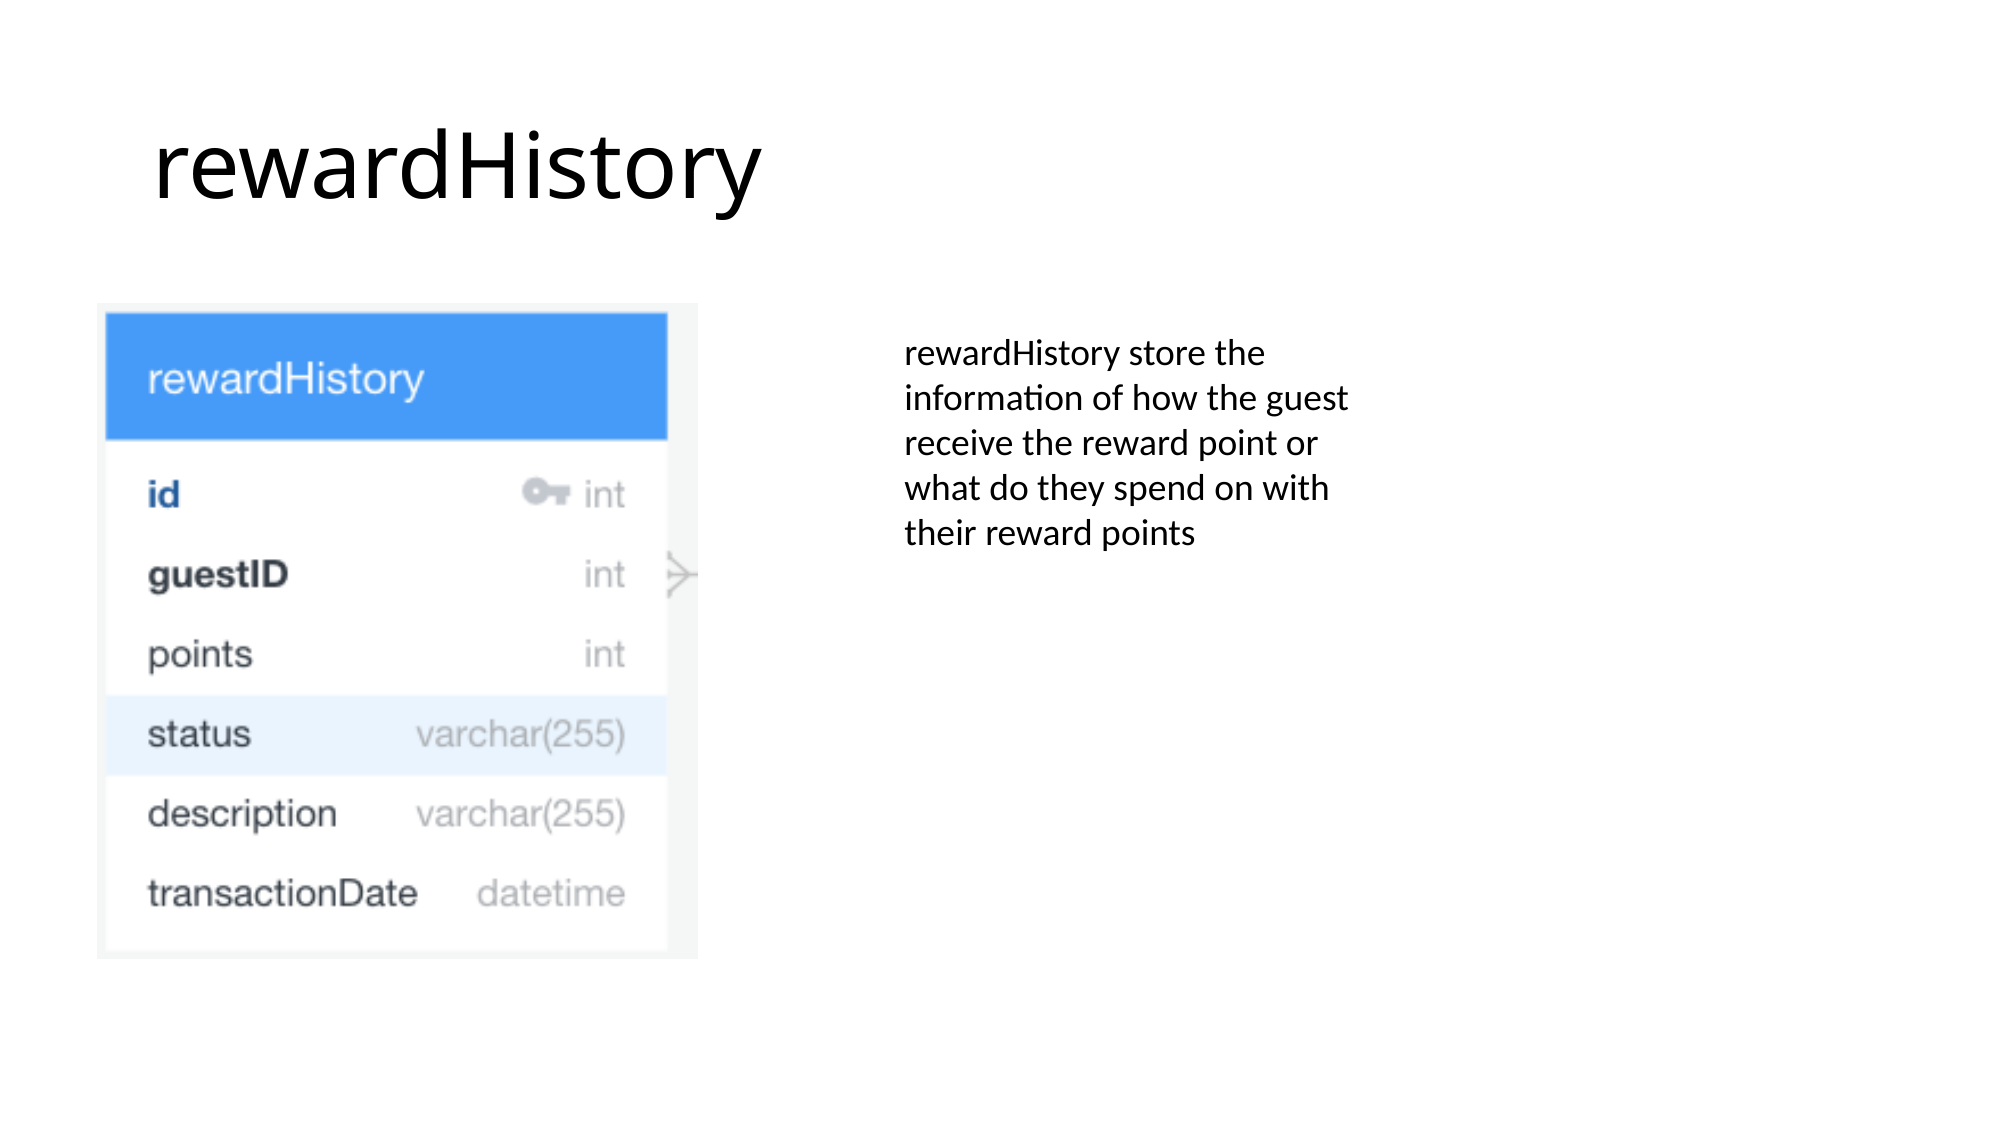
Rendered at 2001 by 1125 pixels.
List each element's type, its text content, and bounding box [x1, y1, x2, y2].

text_box rewardHistory store the information of how the guest receive the reward point or what do they spend on with their reward points [889, 320, 1371, 560]
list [97, 303, 698, 959]
title rewardHistory [137, 59, 1863, 278]
